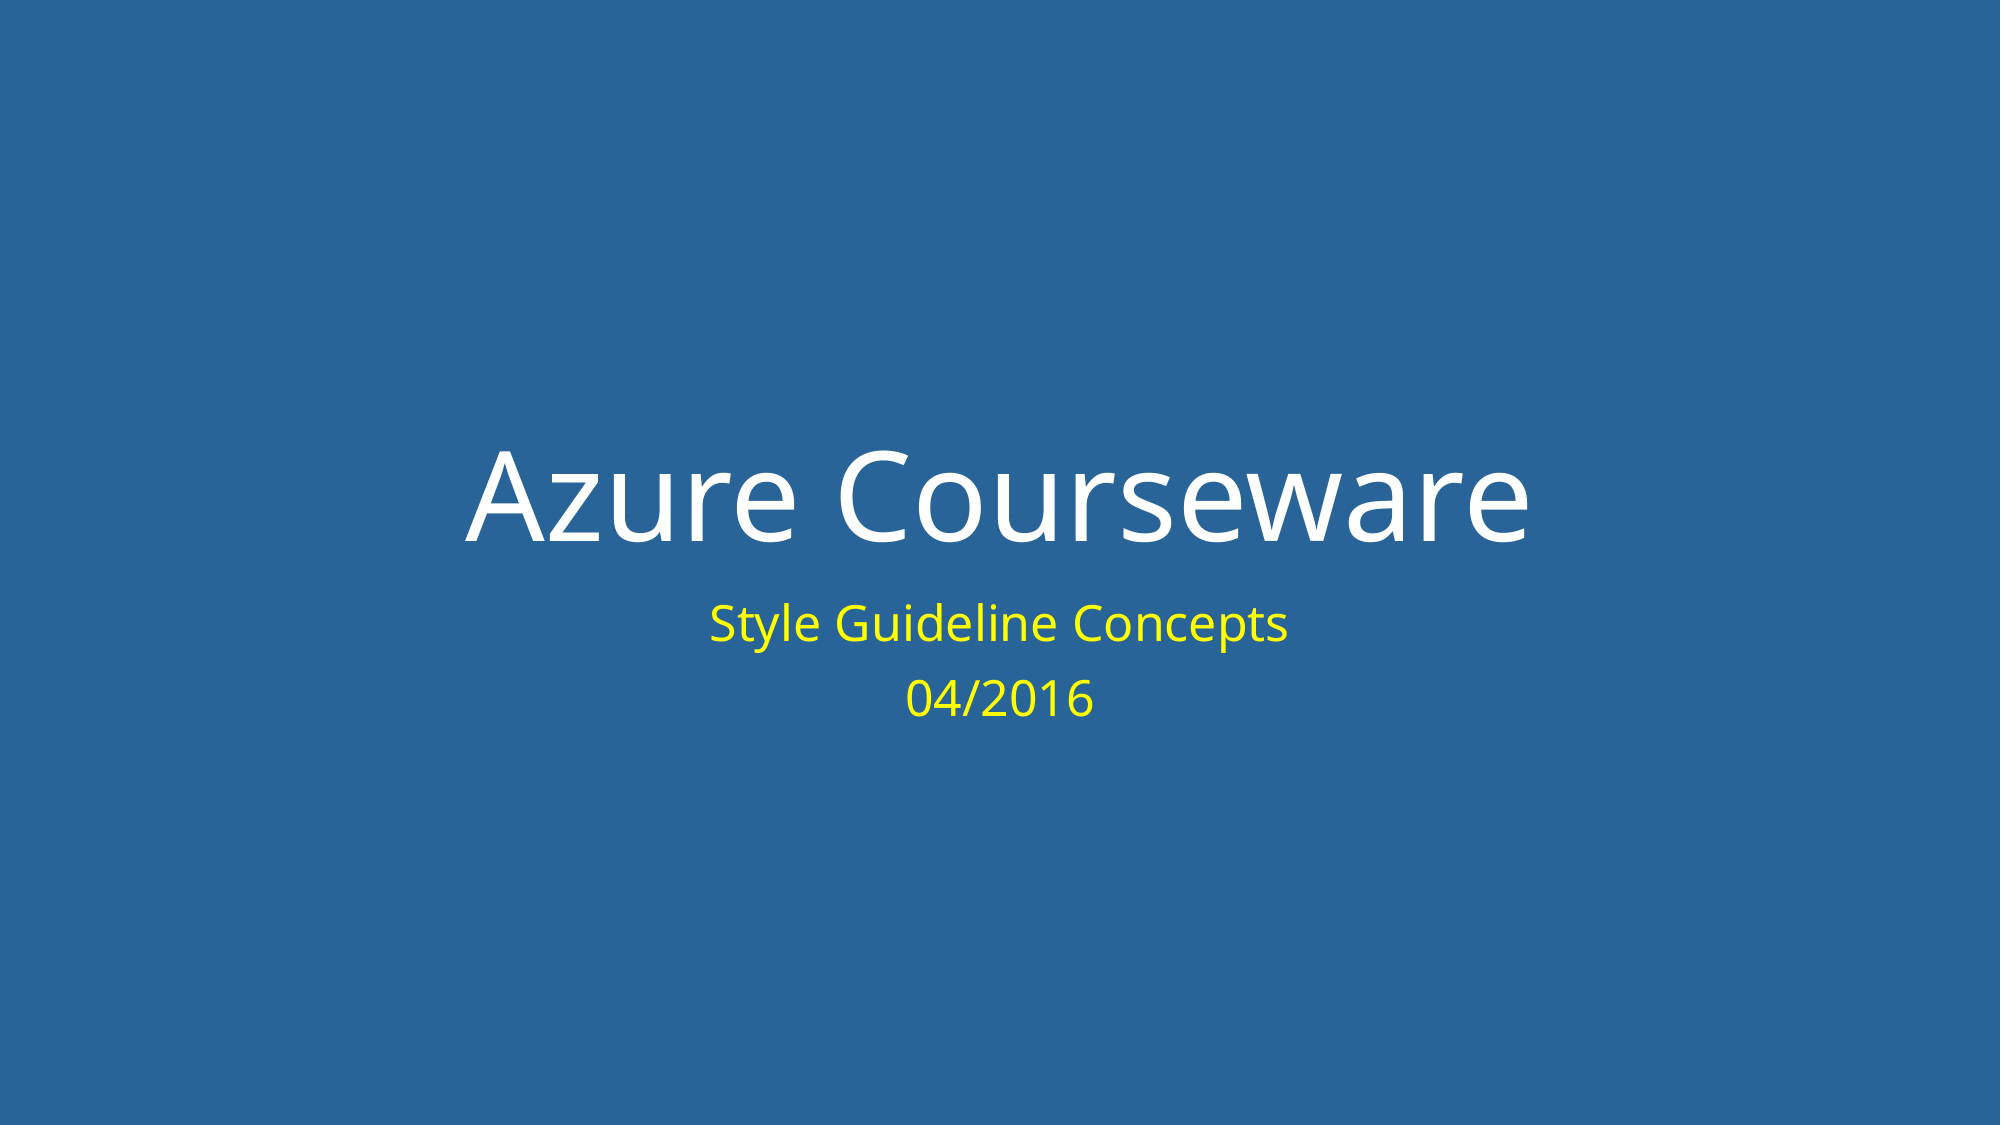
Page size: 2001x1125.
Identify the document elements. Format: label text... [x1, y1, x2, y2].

subtitle Style Guideline Concepts 04/2016 [249, 590, 1750, 863]
title Azure Courseware [249, 184, 1750, 576]
